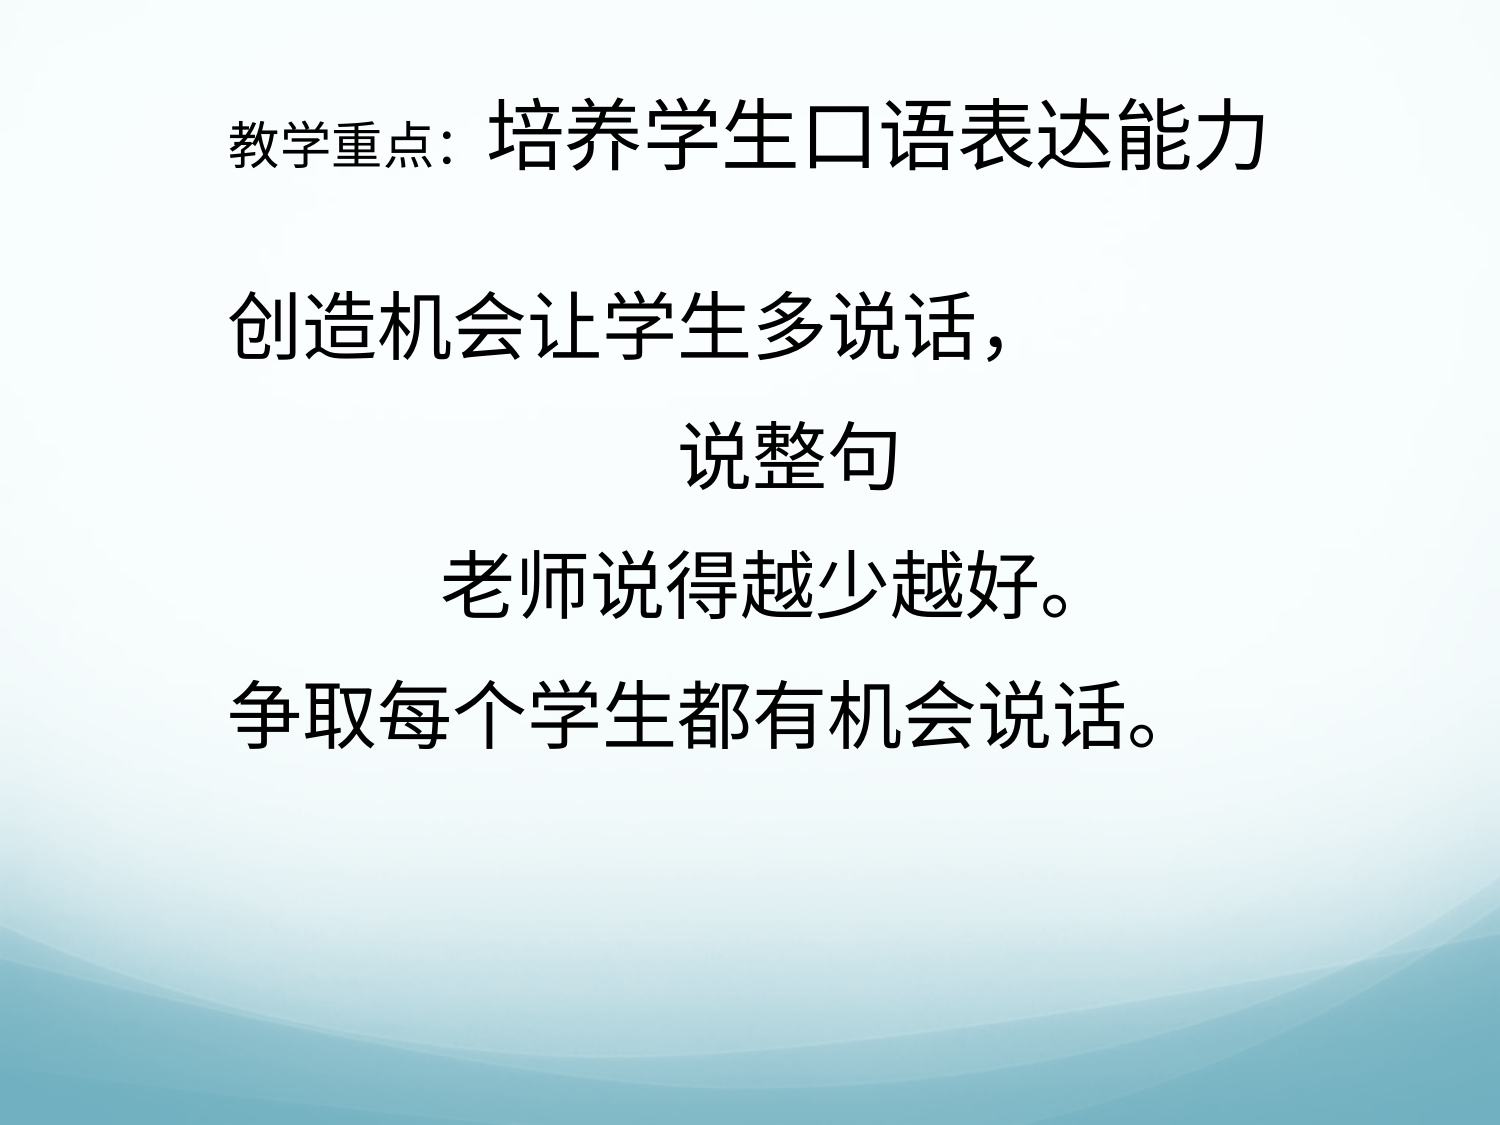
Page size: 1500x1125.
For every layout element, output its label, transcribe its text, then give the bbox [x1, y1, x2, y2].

title 教学重点：培养学生口语表达能力 [37, 50, 1463, 188]
list 创造机会让学生多说话， 说整句 老师说得越少越好。 争取每个学生都有机会说话。 [50, 245, 1475, 998]
